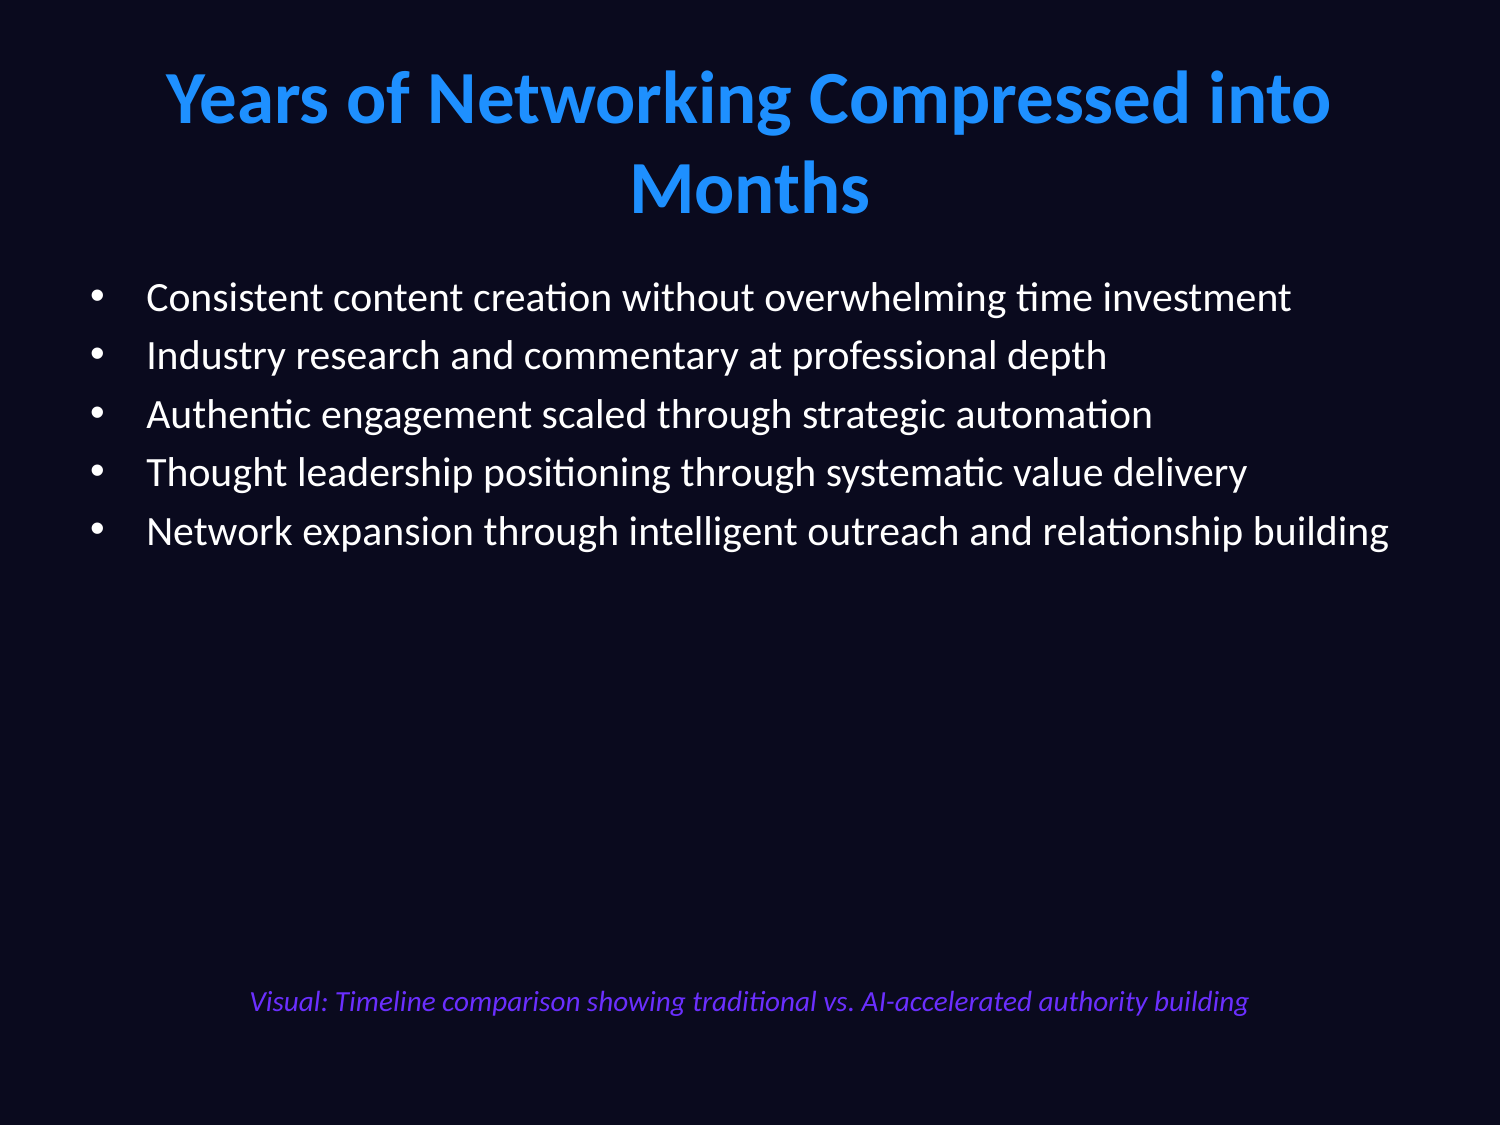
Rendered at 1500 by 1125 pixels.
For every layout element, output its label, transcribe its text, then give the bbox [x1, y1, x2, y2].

title Years of Networking Compressed into Months [75, 45, 1425, 233]
text_box Visual: Timeline comparison showing traditional vs. AI-accelerated authority building [234, 974, 1266, 1025]
list Consistent content creation without overwhelming time investment Industry research and commentary at professional depth Authentic engagement scaled through strategic automation Thought leadership positioning through systematic value delivery Network expansion through intelligent outreach and relationship building [75, 262, 1425, 1005]
